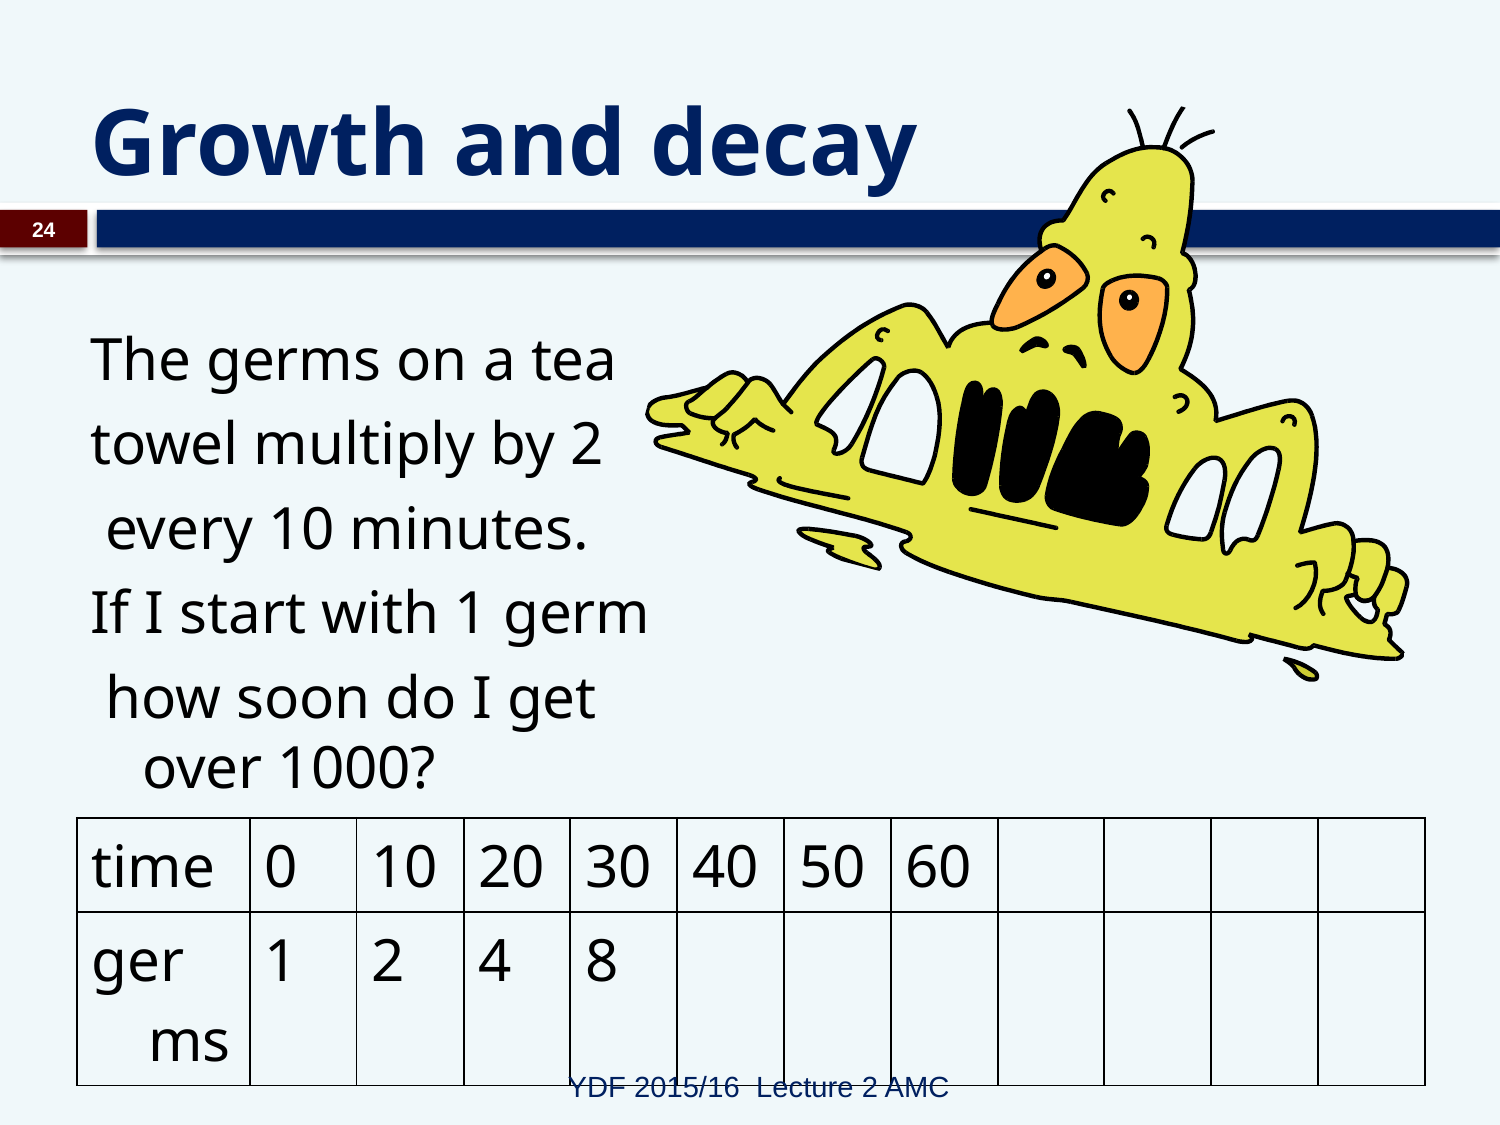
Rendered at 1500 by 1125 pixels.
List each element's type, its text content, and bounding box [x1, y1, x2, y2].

table_header 10 [357, 819, 463, 911]
footer YDF 2015/16 Lecture 2 AMC [525, 1046, 1001, 1125]
table_header 40 [678, 819, 783, 911]
table_cell [785, 913, 890, 1046]
table_cell 4 [465, 913, 569, 1085]
table_cell 2 [357, 913, 463, 1085]
table_cell [1319, 913, 1424, 1085]
table_header 30 [571, 819, 676, 911]
table_header [1212, 819, 1317, 911]
table_cell 8 [571, 913, 676, 1046]
table_header 50 [785, 819, 890, 911]
table_cell [999, 913, 1103, 1085]
table_header time [78, 819, 249, 911]
title Growth and decay [74, 44, 1426, 233]
table_cell [678, 913, 783, 1046]
list The germs on a tea towel multiply by 2 every 10 minutes. If I start with 1 germ how soon do I get over 1000? [74, 314, 738, 1006]
table_cell 1 [251, 913, 356, 1085]
table_cell [1212, 913, 1317, 1085]
table_cell [892, 913, 997, 1046]
table_header 20 [465, 819, 569, 911]
table_header [1105, 819, 1210, 911]
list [674, 86, 1471, 614]
table_header [1319, 819, 1424, 911]
slide_number 24 [0, 208, 88, 249]
table_cell [1105, 913, 1210, 1085]
table_header 60 [892, 819, 997, 911]
table_cell germs [78, 913, 249, 1085]
table_header [999, 819, 1103, 911]
table_header 0 [251, 819, 356, 911]
